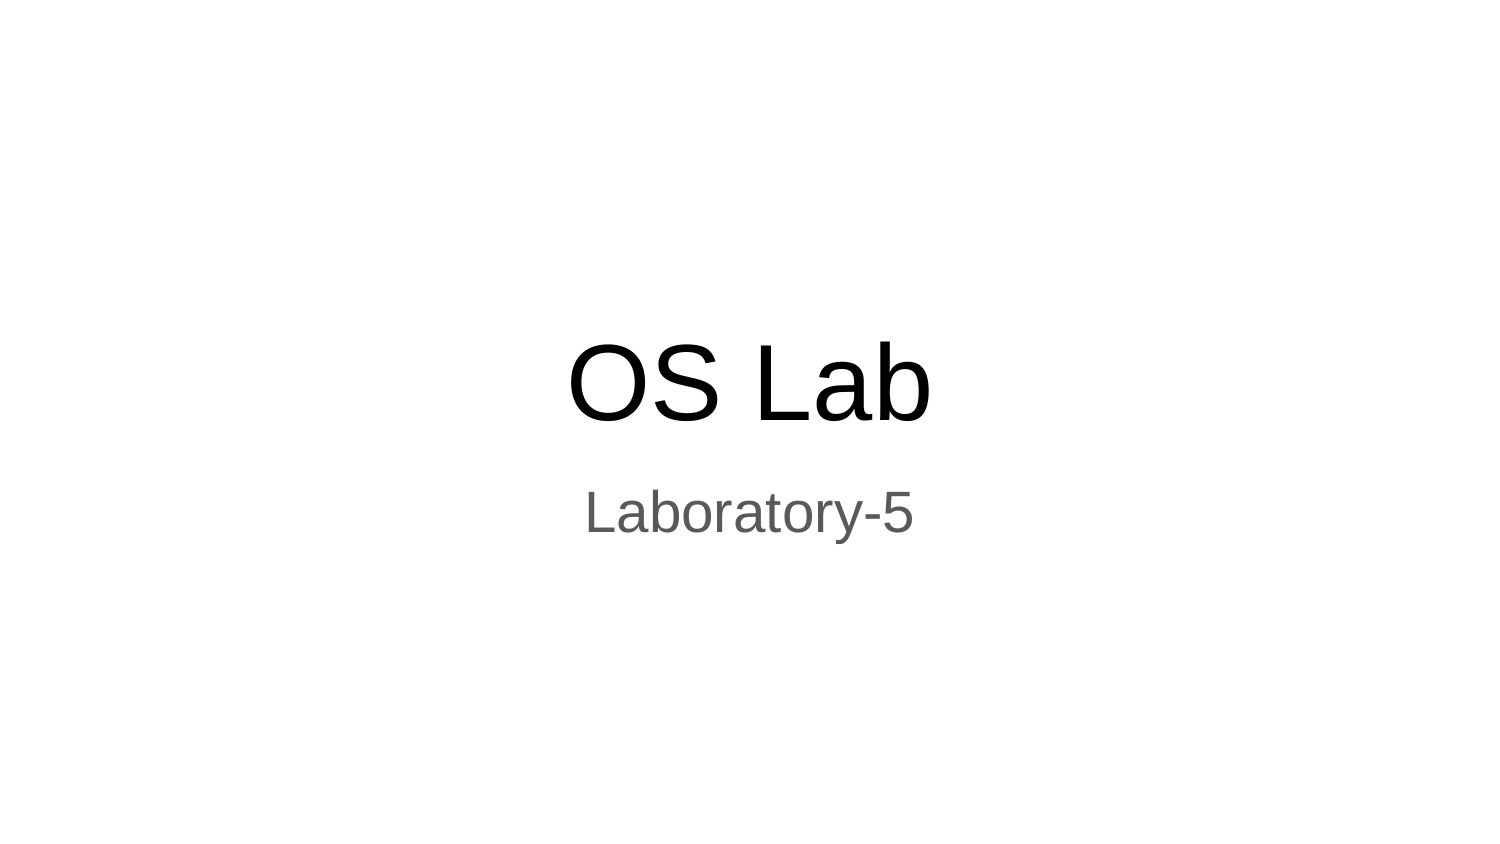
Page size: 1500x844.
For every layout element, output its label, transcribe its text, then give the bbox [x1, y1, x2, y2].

title OS Lab [51, 122, 1449, 459]
subtitle Laboratory-5 [51, 464, 1449, 595]
